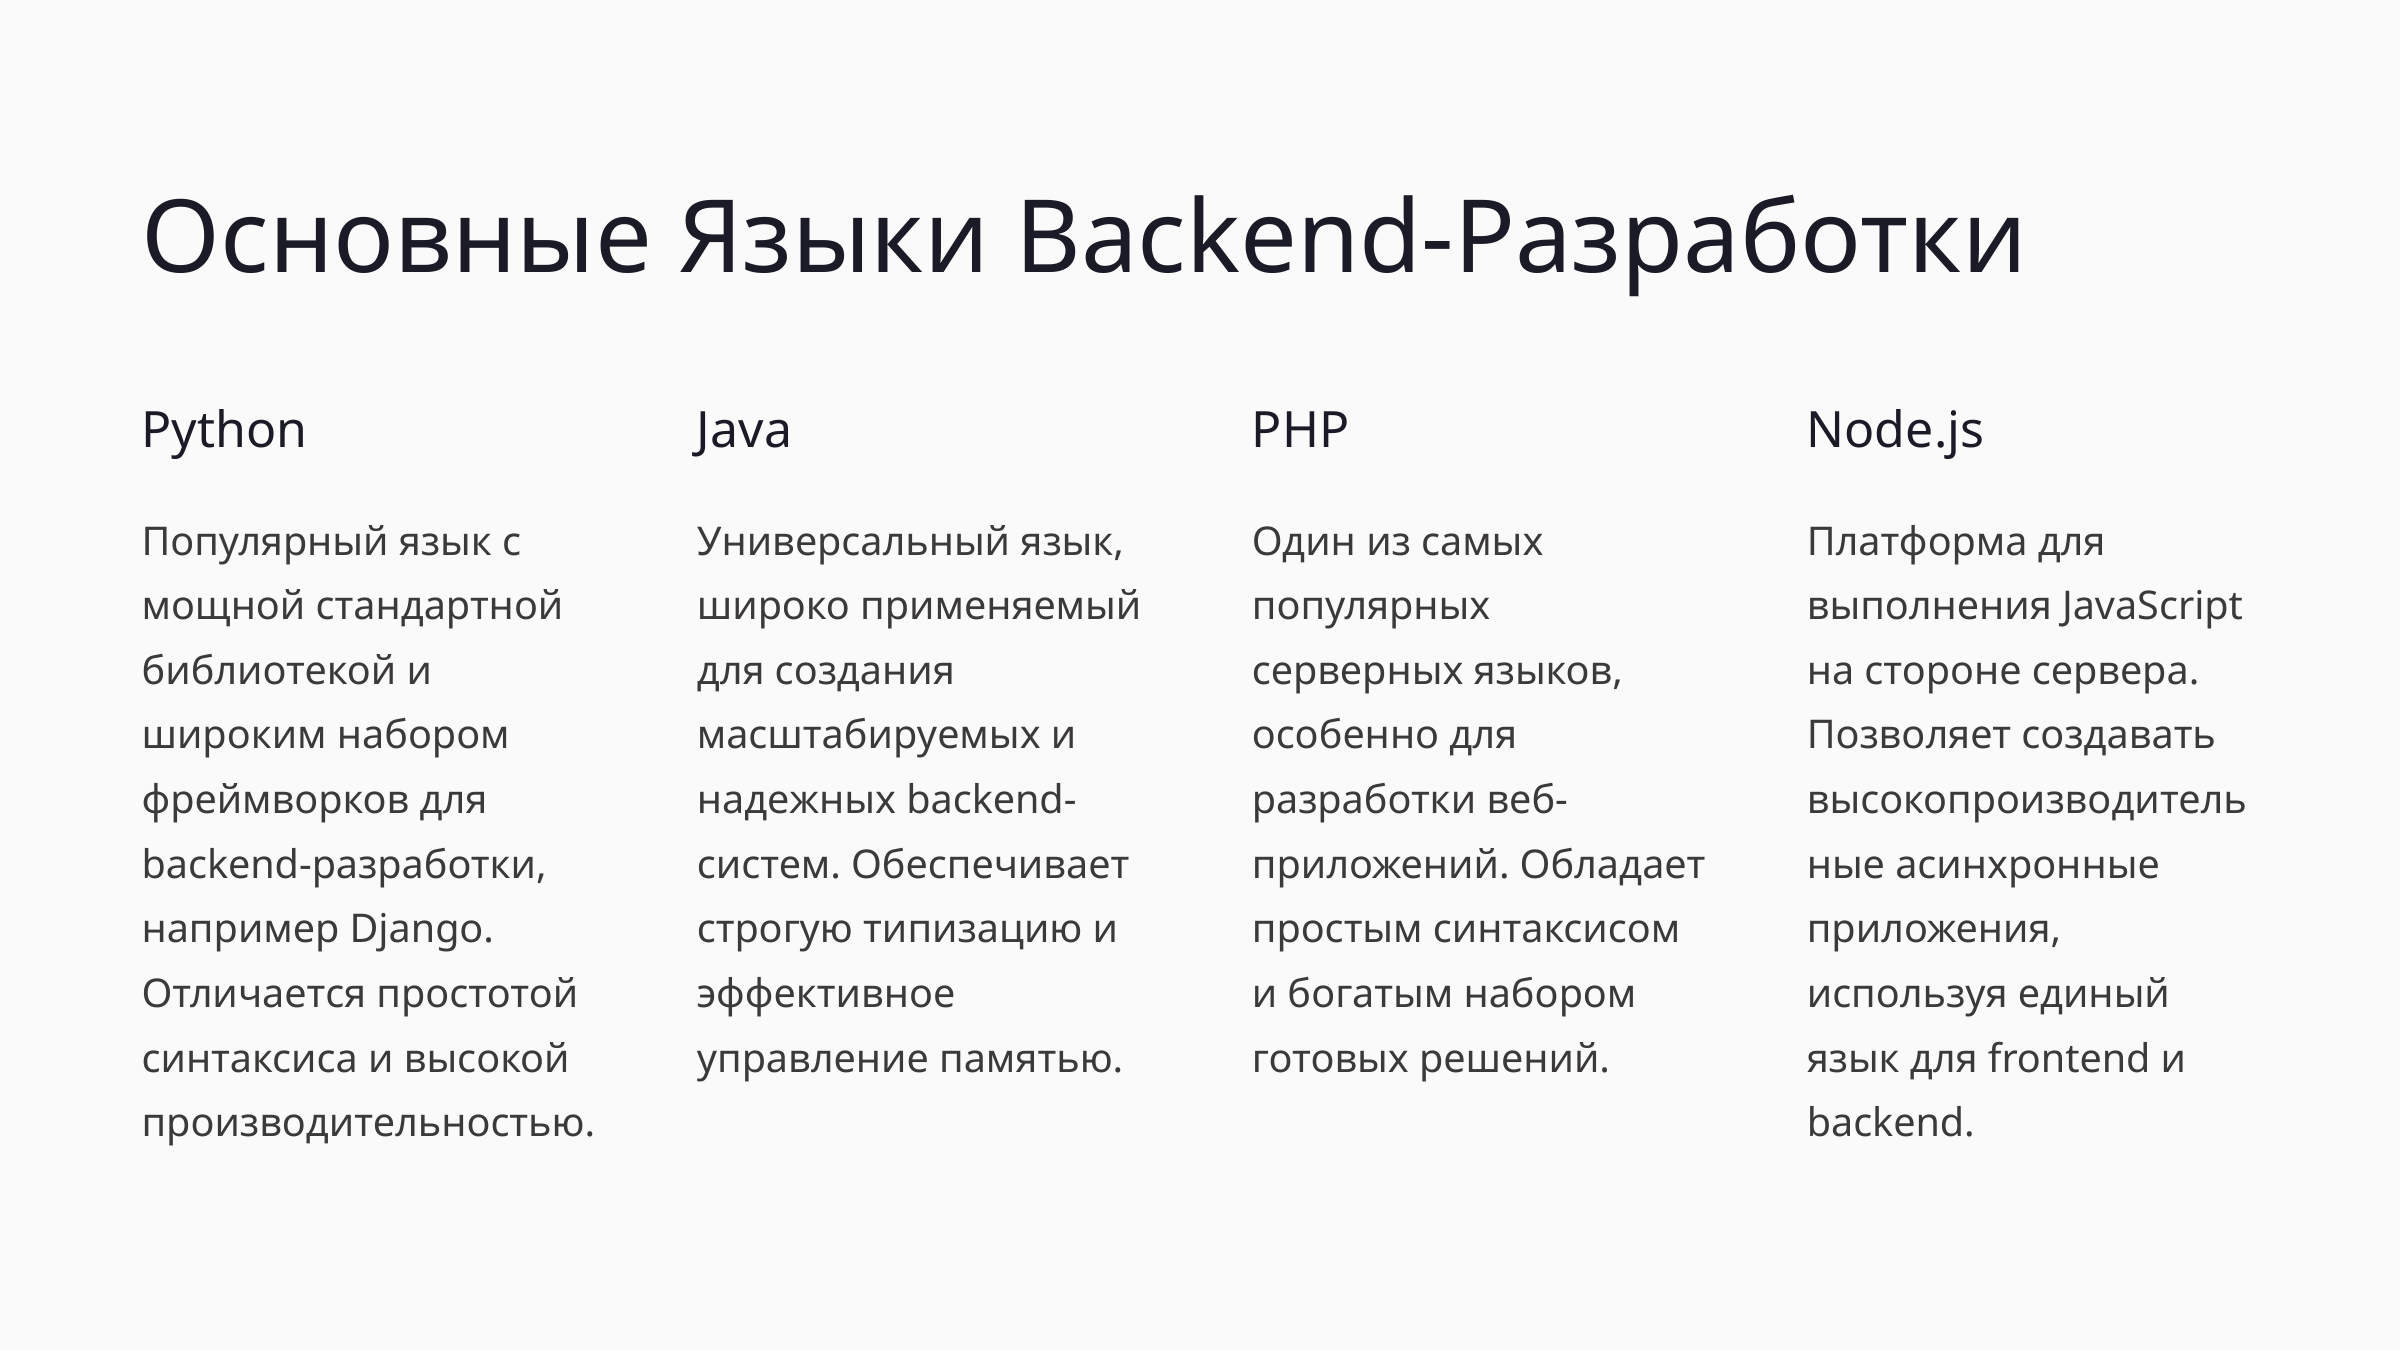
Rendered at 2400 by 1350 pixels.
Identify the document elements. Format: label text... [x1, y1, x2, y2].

text_box Java [696, 394, 1152, 458]
text_box Основные Языки Backend-Разработки [141, 166, 1996, 294]
text_box Популярный язык с мощной стандартной библиотекой и широким набором фреймворков для backend-разработки, например Django. Отличается простотой синтаксиса и высокой производительностью. [141, 498, 597, 1147]
text_box Один из самых популярных серверных языков, особенно для разработки веб-приложений. Обладает простым синтаксисом и богатым набором готовых решений. [1251, 498, 1707, 1017]
text_box Node.js [1806, 394, 2262, 458]
text_box Универсальный язык, широко применяемый для создания масштабируемых и надежных backend-систем. Обеспечивает строгую типизацию и эффективное управление памятью. [696, 498, 1152, 1082]
text_box Python [141, 394, 597, 458]
text_box Платформа для выполнения JavaScript на стороне сервера. Позволяет создавать высокопроизводительные асинхронные приложения, используя единый язык для frontend и backend. [1806, 498, 2262, 1082]
text_box PHP [1251, 394, 1707, 458]
